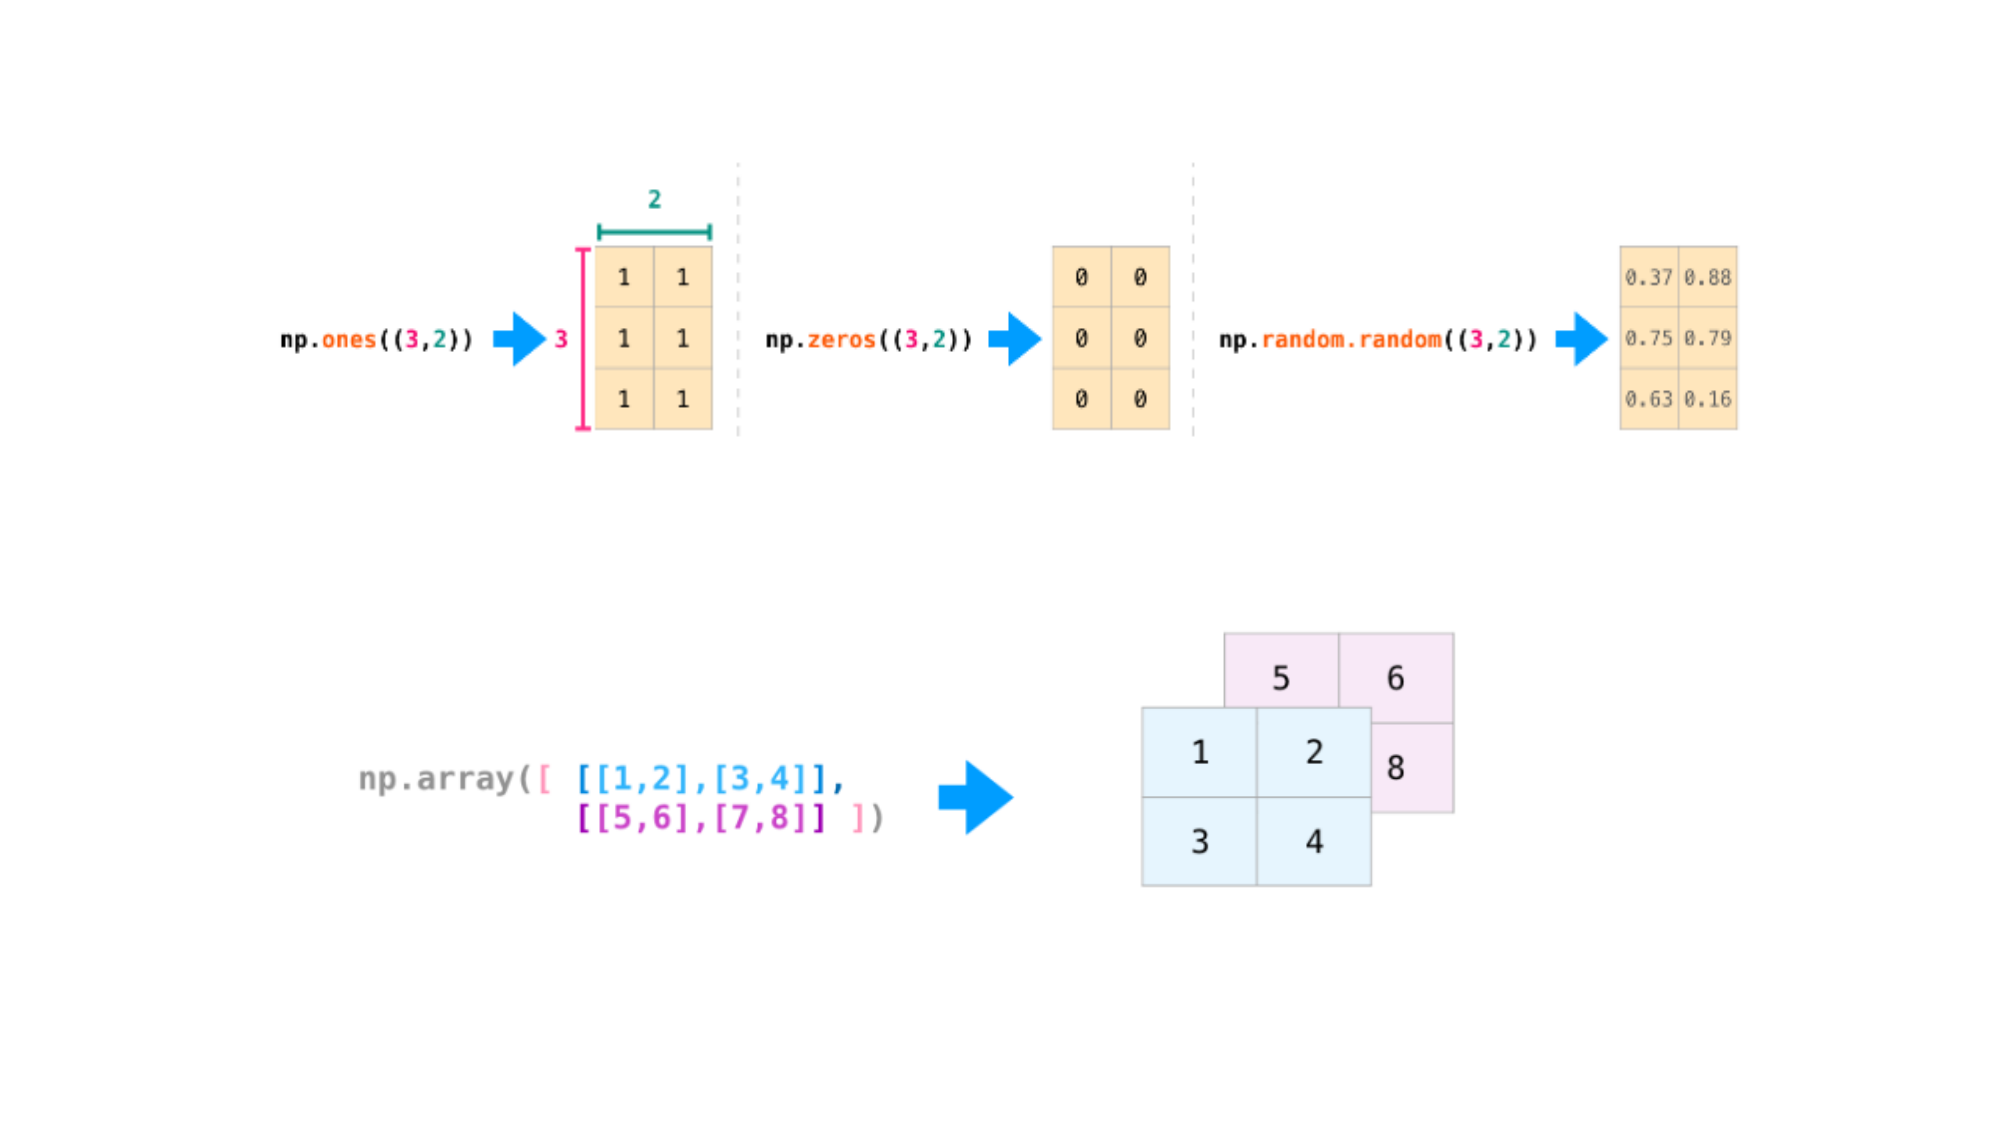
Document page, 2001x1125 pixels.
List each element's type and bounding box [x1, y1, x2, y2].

picture [298, 562, 1508, 926]
picture [230, 124, 1770, 501]
